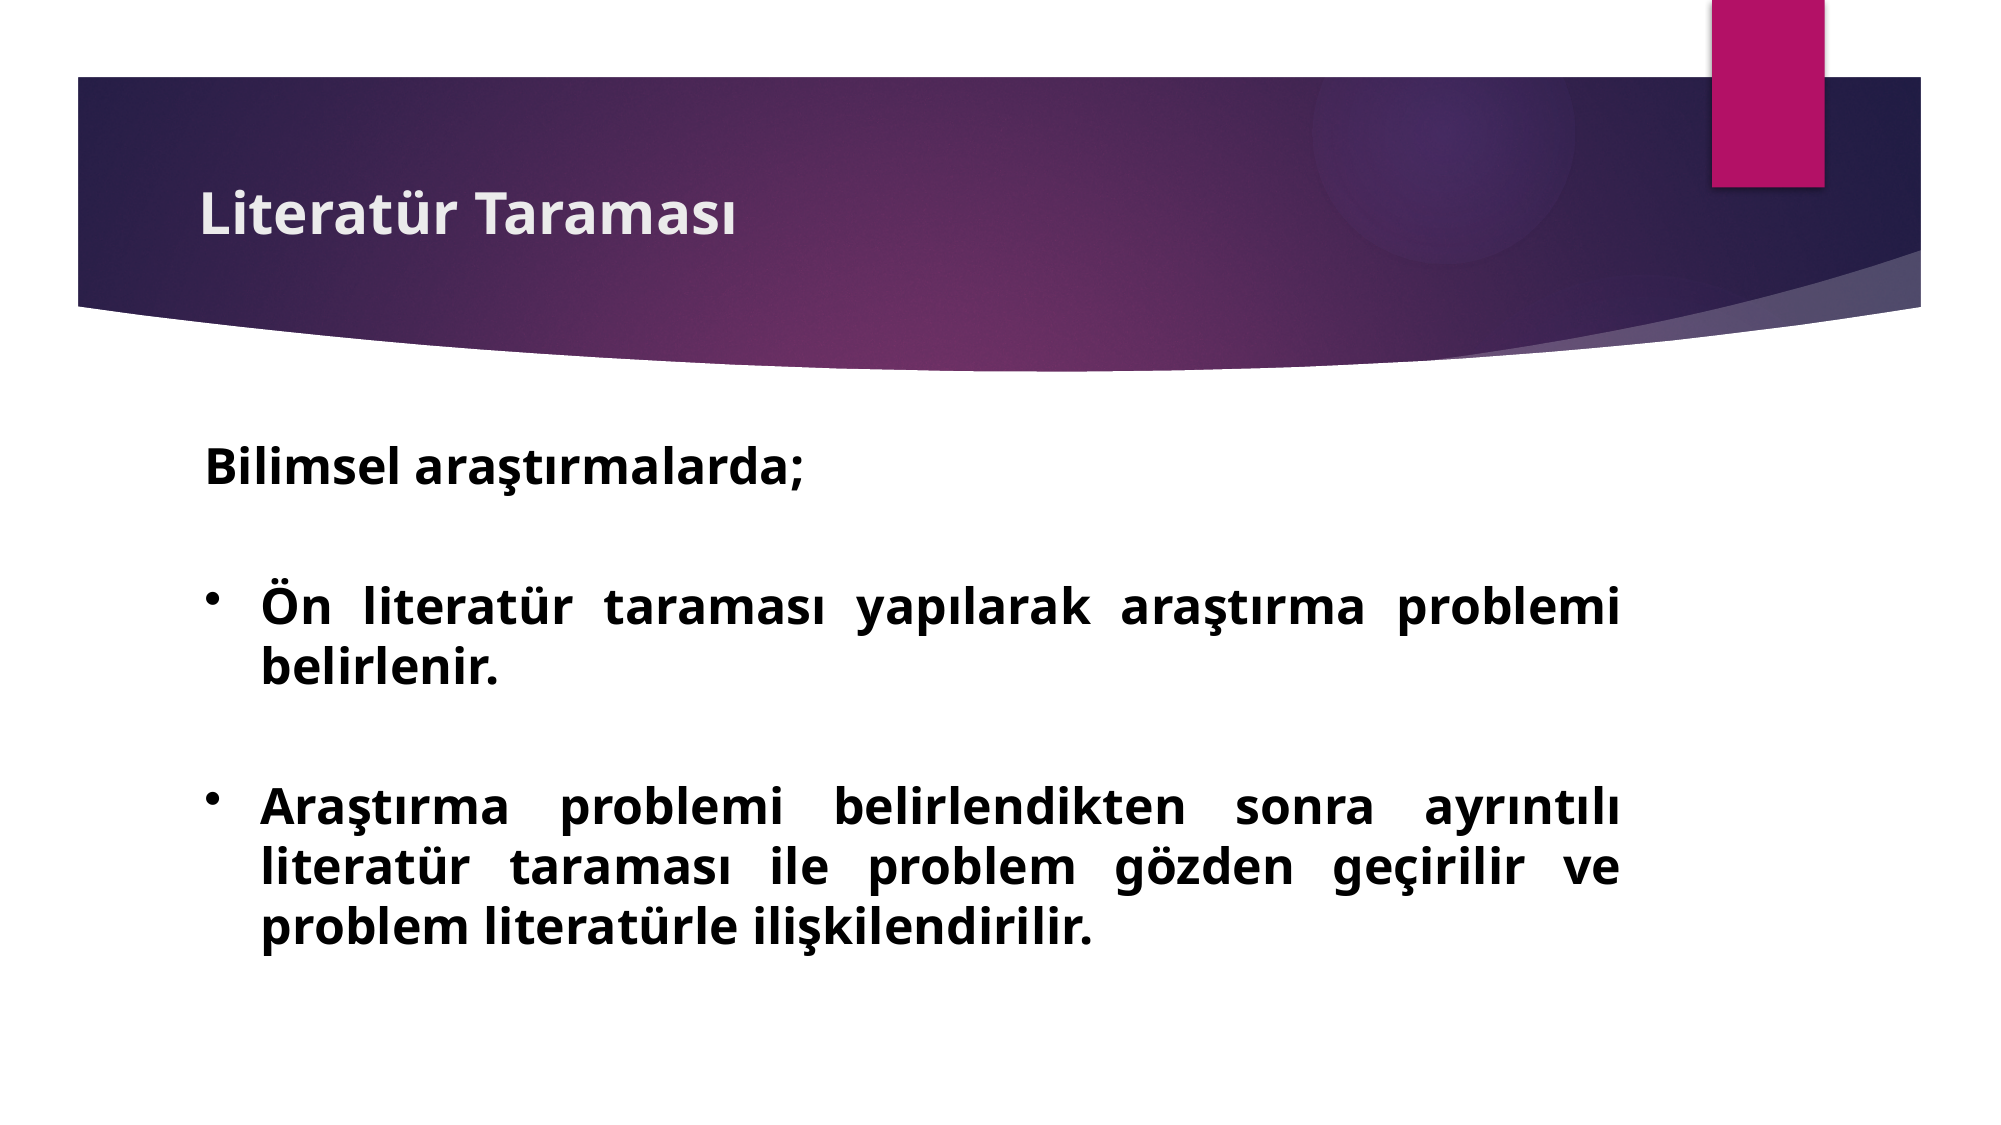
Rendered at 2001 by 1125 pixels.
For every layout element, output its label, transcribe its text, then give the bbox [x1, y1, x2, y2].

title Literatür Taraması [183, 153, 1621, 270]
list Bilimsel araştırmalarda; Ön literatür taraması yapılarak araştırma problemi belirlenir. Araştırma problemi belirlendikten sonra ayrıntılı literatür taraması ile problem gözden geçirilir ve problem literatürle ilişkilendirilir. [189, 427, 1638, 988]
